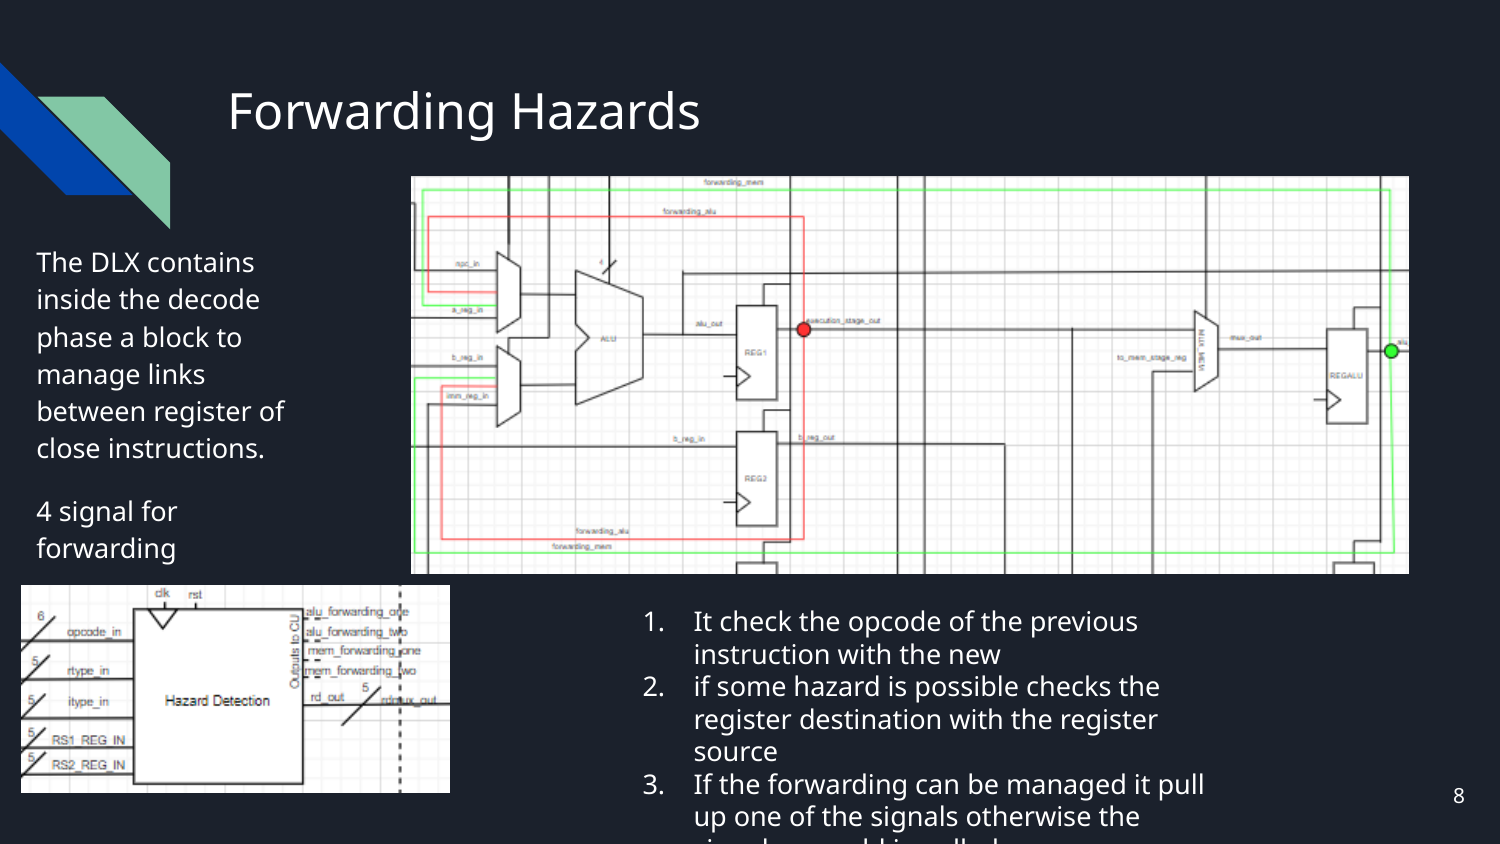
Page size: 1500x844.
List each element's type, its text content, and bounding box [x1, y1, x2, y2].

picture [20, 584, 450, 794]
list The DLX contains inside the decode phase a block to manage links between register of close instructions. 4 signal for forwarding [21, 226, 327, 583]
slide_number ‹#› [1389, 764, 1480, 830]
title Forwarding Hazards [212, 64, 1368, 215]
picture [411, 176, 1410, 574]
text_box It check the opcode of the previous instruction with the new if some hazard is possible checks the register destination with the register source If the forwarding can be managed it pull up one of the signals otherwise the signal nop_add is pulled up [603, 589, 1231, 844]
